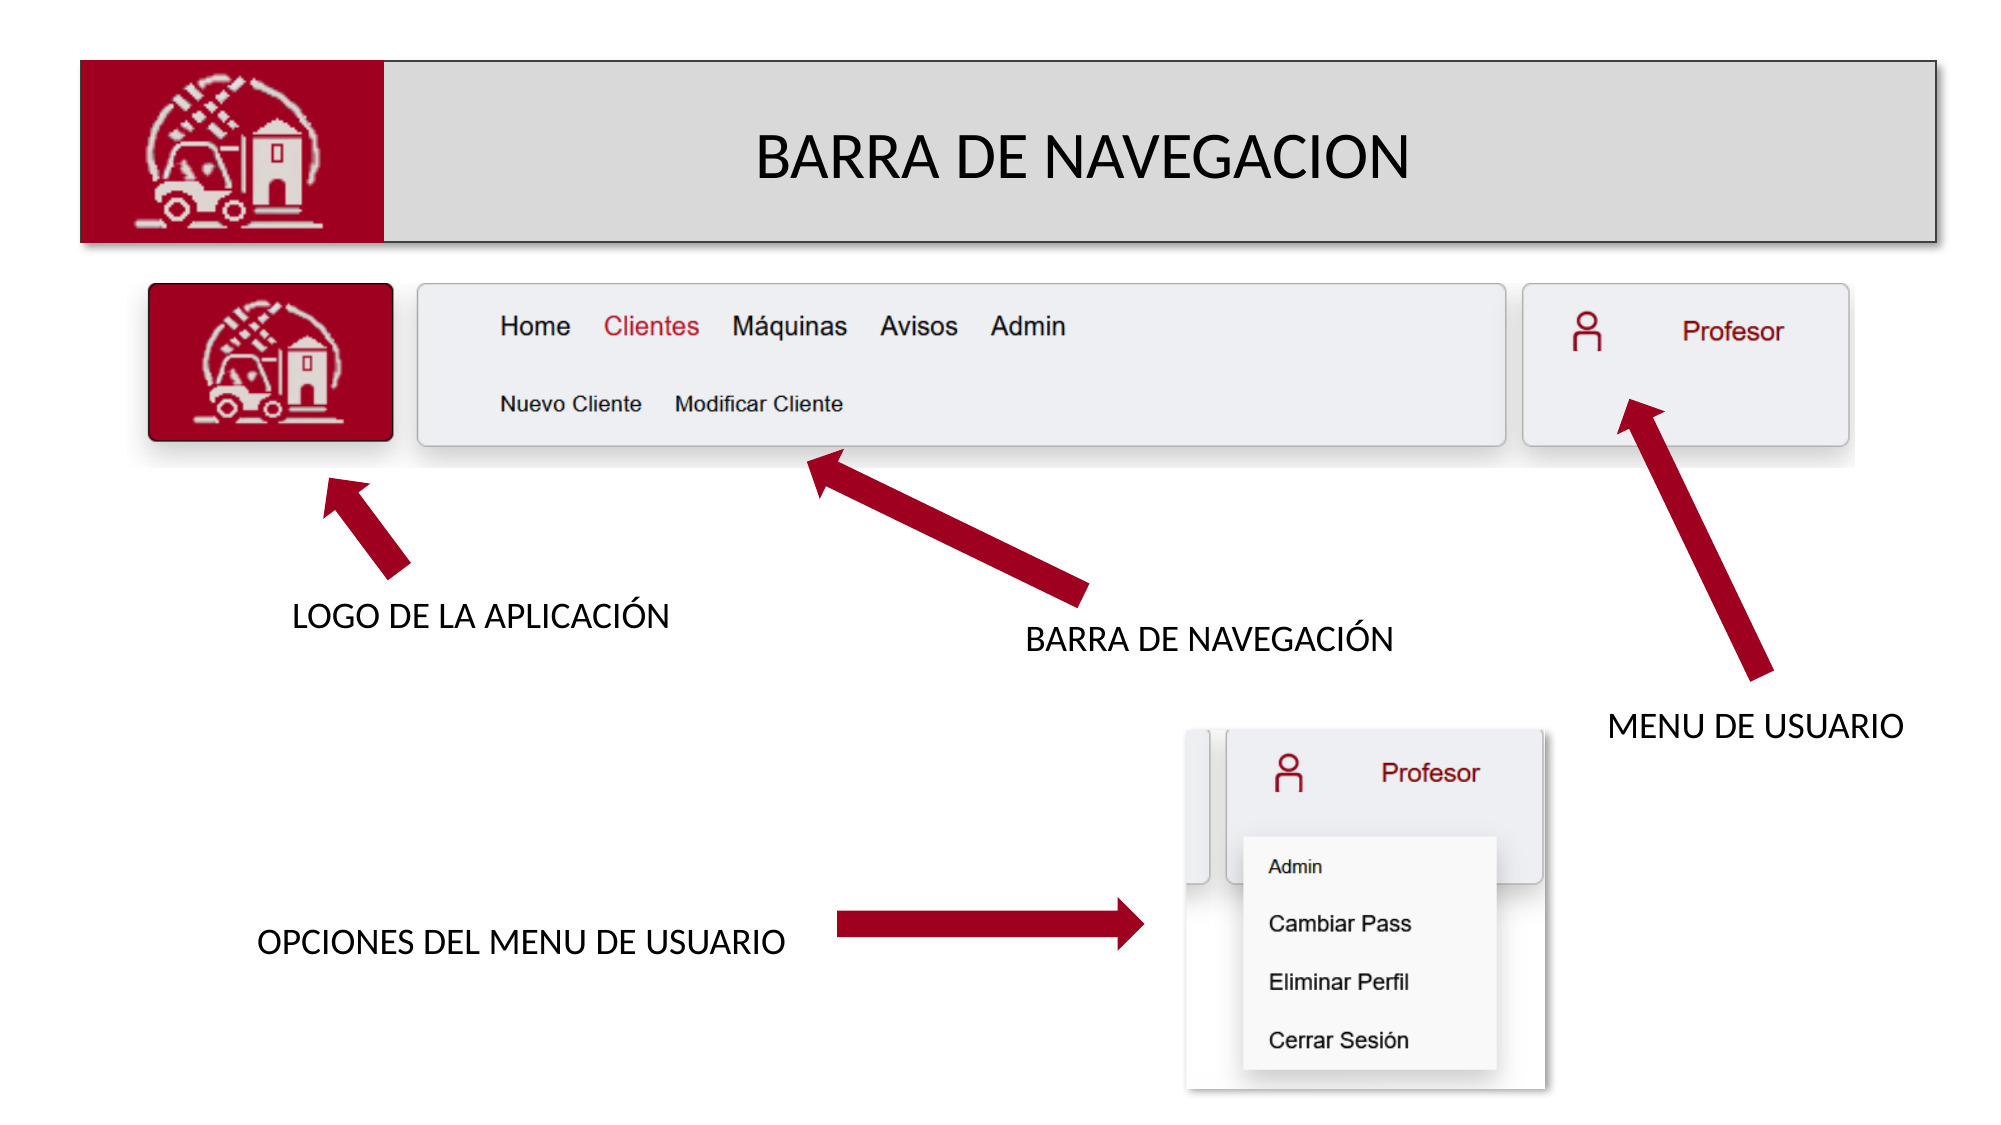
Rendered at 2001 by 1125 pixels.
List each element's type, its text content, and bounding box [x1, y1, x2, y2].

text_box [323, 477, 411, 581]
text_box [809, 468, 1090, 606]
text_box [1647, 468, 1775, 682]
picture [126, 283, 1855, 468]
text_box LOGO DE LA APLICACIÓN [277, 583, 686, 644]
text_box MENU DE USUARIO [1592, 693, 1920, 754]
text_box BARRA DE NAVEGACION [384, 60, 1937, 243]
text_box OPCIONES DEL MENU DE USUARIO [242, 909, 802, 970]
text_box BARRA DE NAVEGACIÓN [1010, 606, 1410, 667]
text_box [837, 897, 1145, 951]
picture [81, 60, 384, 243]
picture [1186, 718, 1618, 1125]
